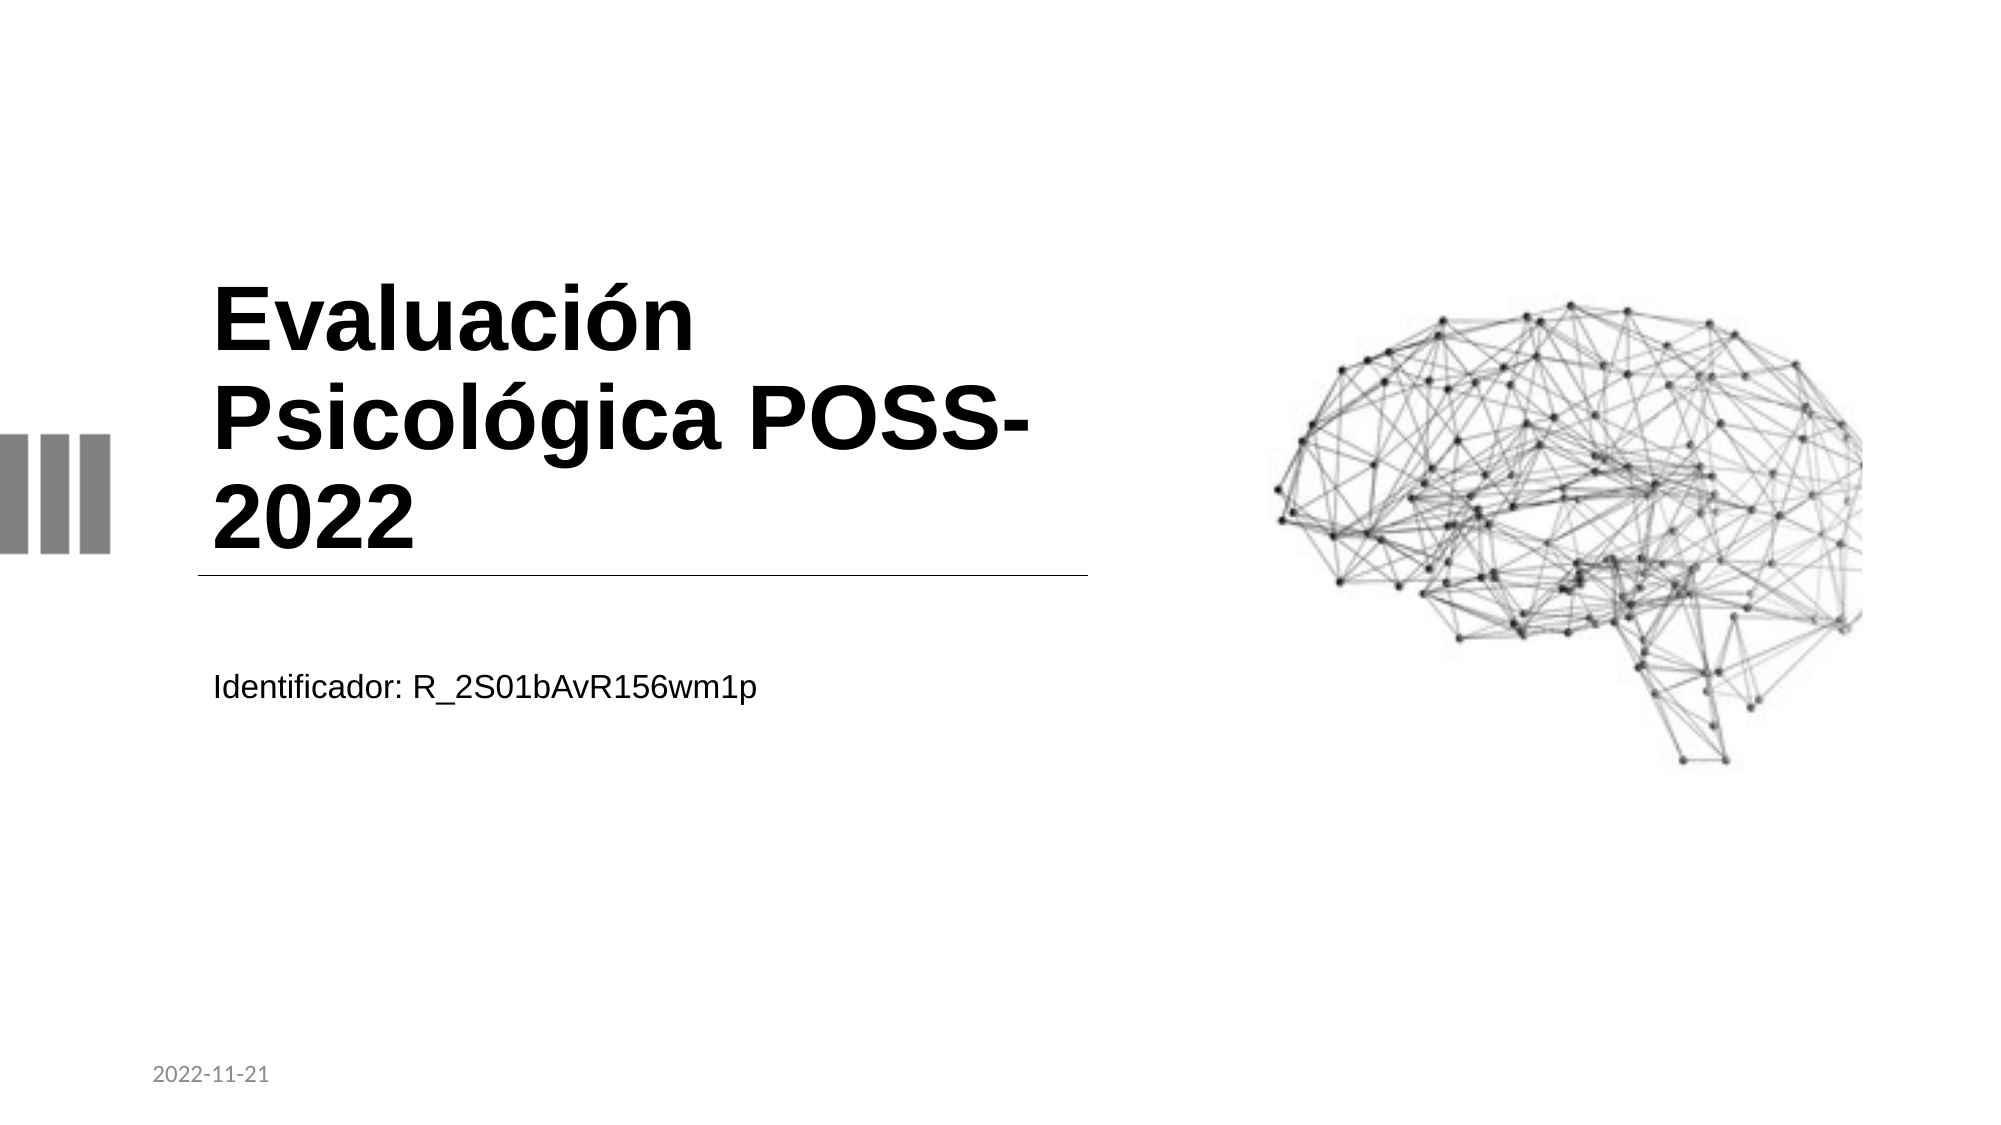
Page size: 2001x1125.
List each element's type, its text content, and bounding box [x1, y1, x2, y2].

picture [0, 420, 123, 563]
picture [1202, 208, 1863, 860]
subtitle Identificador: R_2S01bAvR156wm1p [197, 590, 1398, 863]
title Evaluación Psicológica POSS-2022 [197, 184, 1088, 576]
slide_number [137, 1042, 588, 1103]
